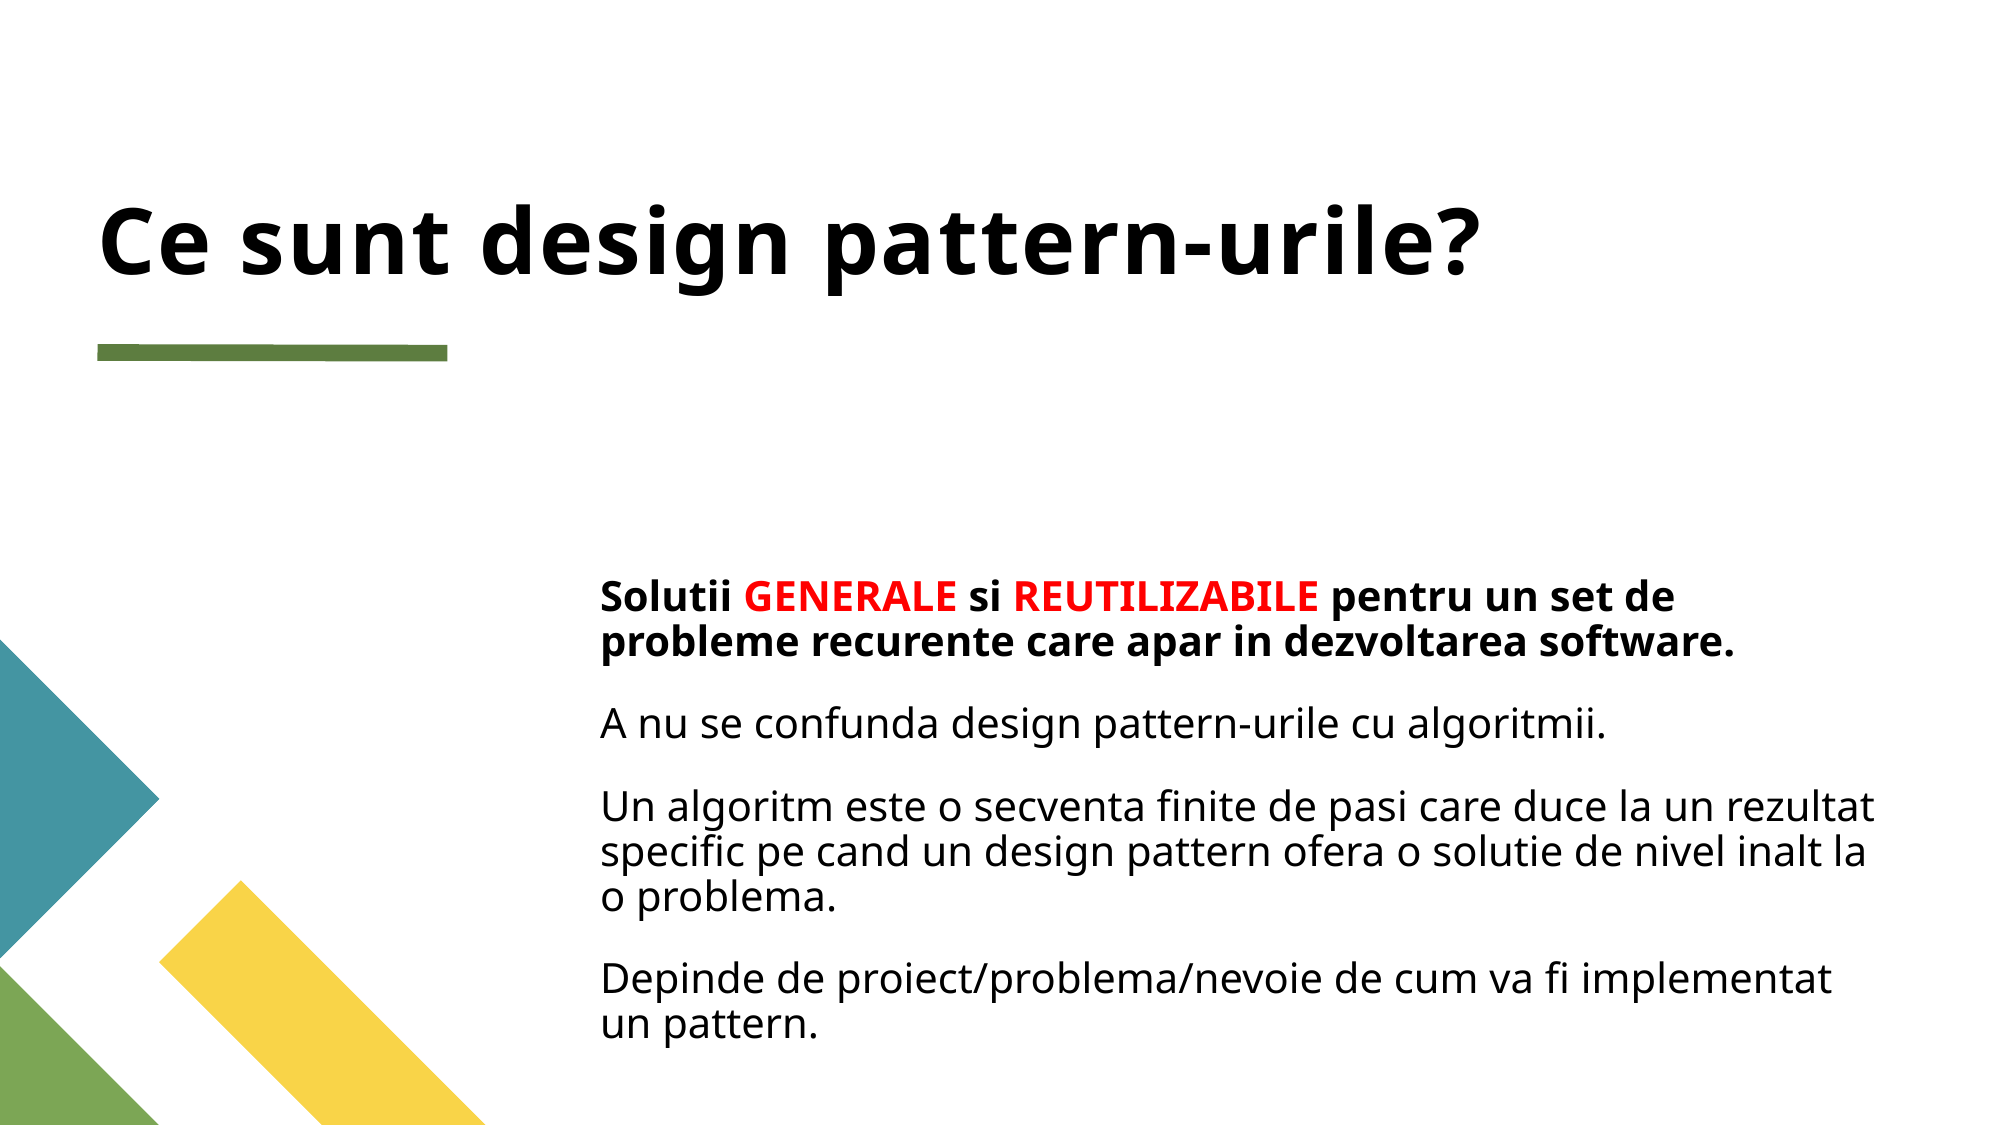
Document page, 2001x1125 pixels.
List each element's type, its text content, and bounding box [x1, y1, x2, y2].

list Solutii GENERALE si REUTILIZABILE pentru un set de probleme recurente care apar in dezvoltarea software. A nu se confunda design pattern-urile cu algoritmii. Un algoritm este o secventa finite de pasi care duce la un rezultat specific pe cand un design pattern ofera o solutie de nivel inalt la o problema. Depinde de proiect/problema/nevoie de cum va fi implementat un pattern. [600, 537, 1882, 1049]
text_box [0, 639, 486, 1125]
title Ce sunt design pattern-urile? [97, 16, 1882, 293]
